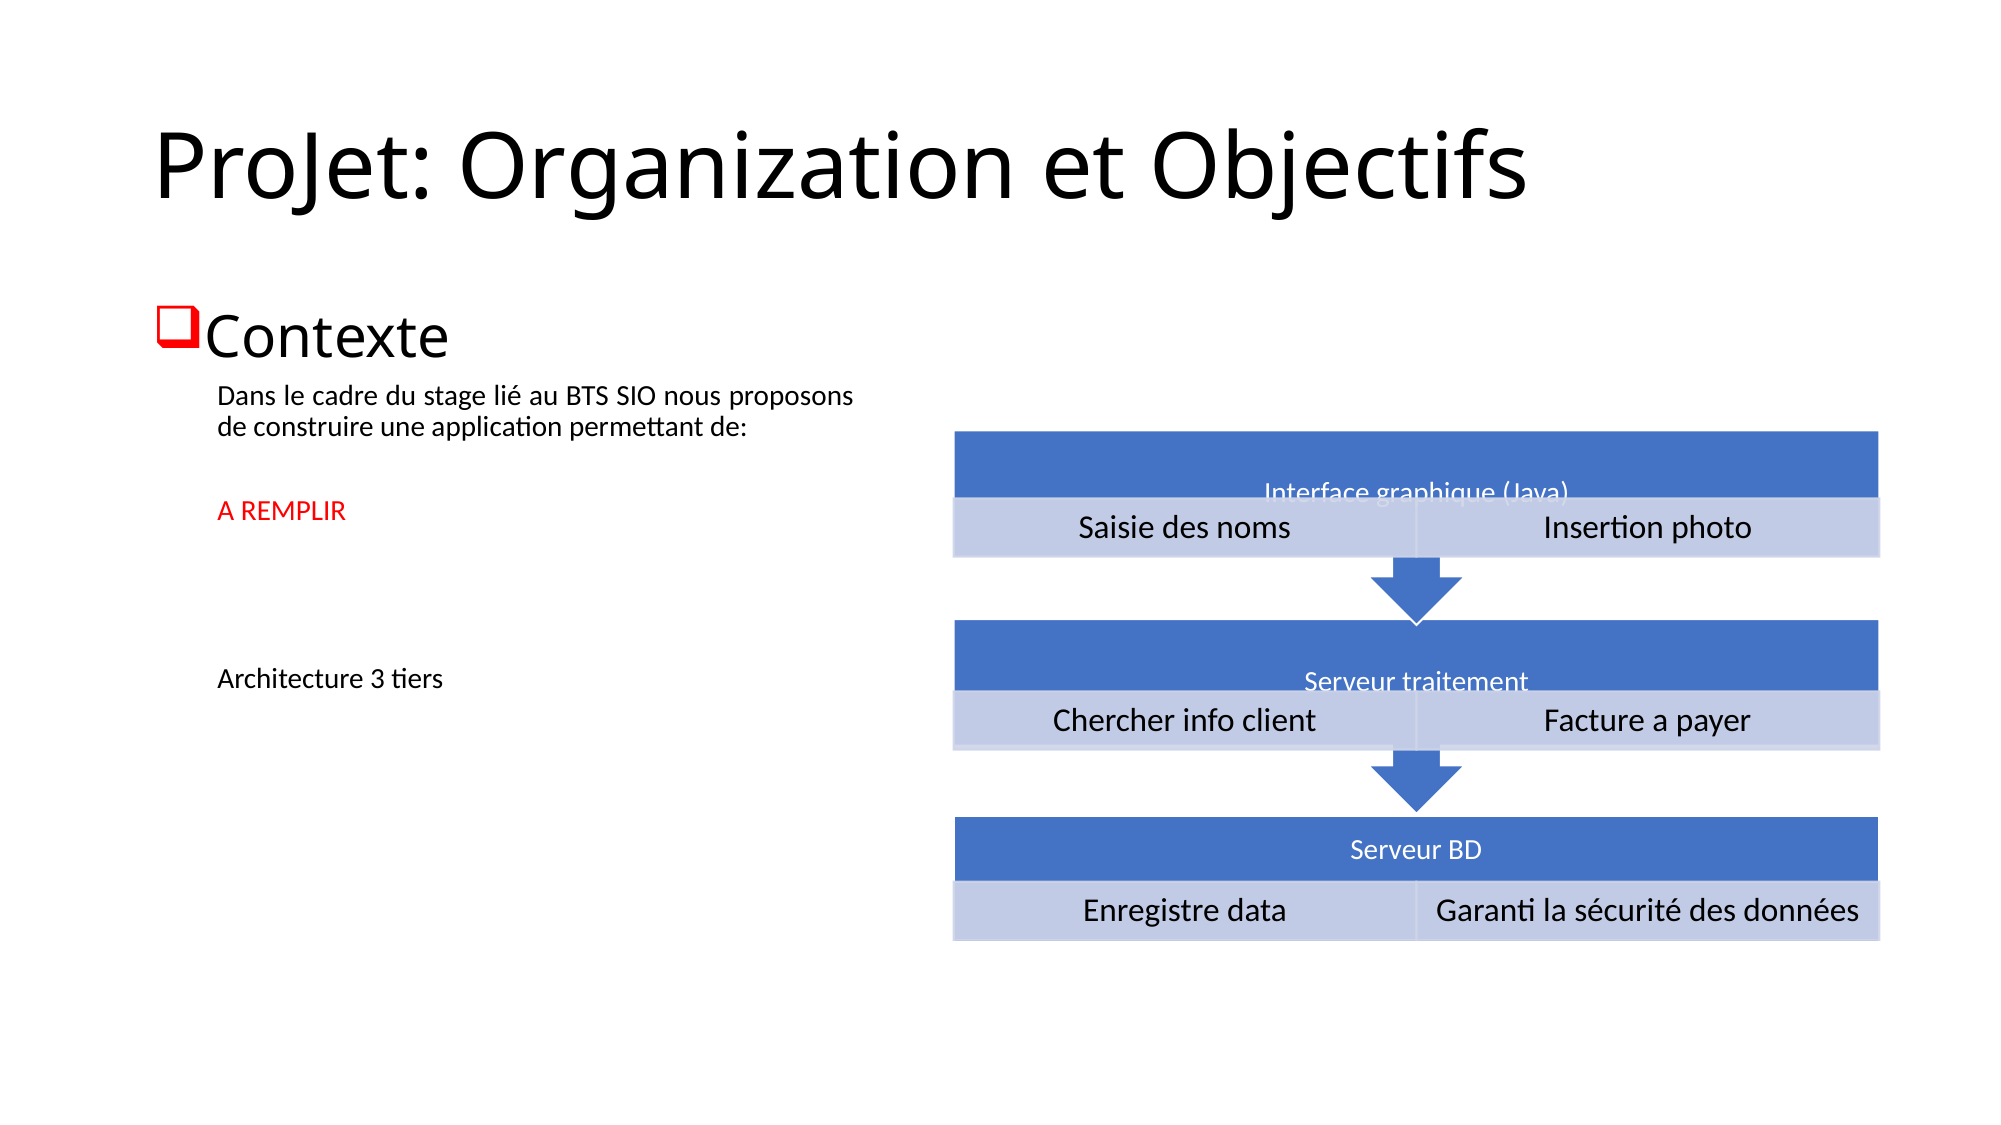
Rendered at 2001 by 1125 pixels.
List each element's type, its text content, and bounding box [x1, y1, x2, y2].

title ProJet: Organization et Objectifs [137, 59, 1863, 278]
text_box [953, 430, 1880, 943]
list Contexte Dans le cadre du stage lié au BTS SIO nous proposons de construire une application permettant de: A REMPLIR Architecture 3 tiers [137, 299, 870, 943]
